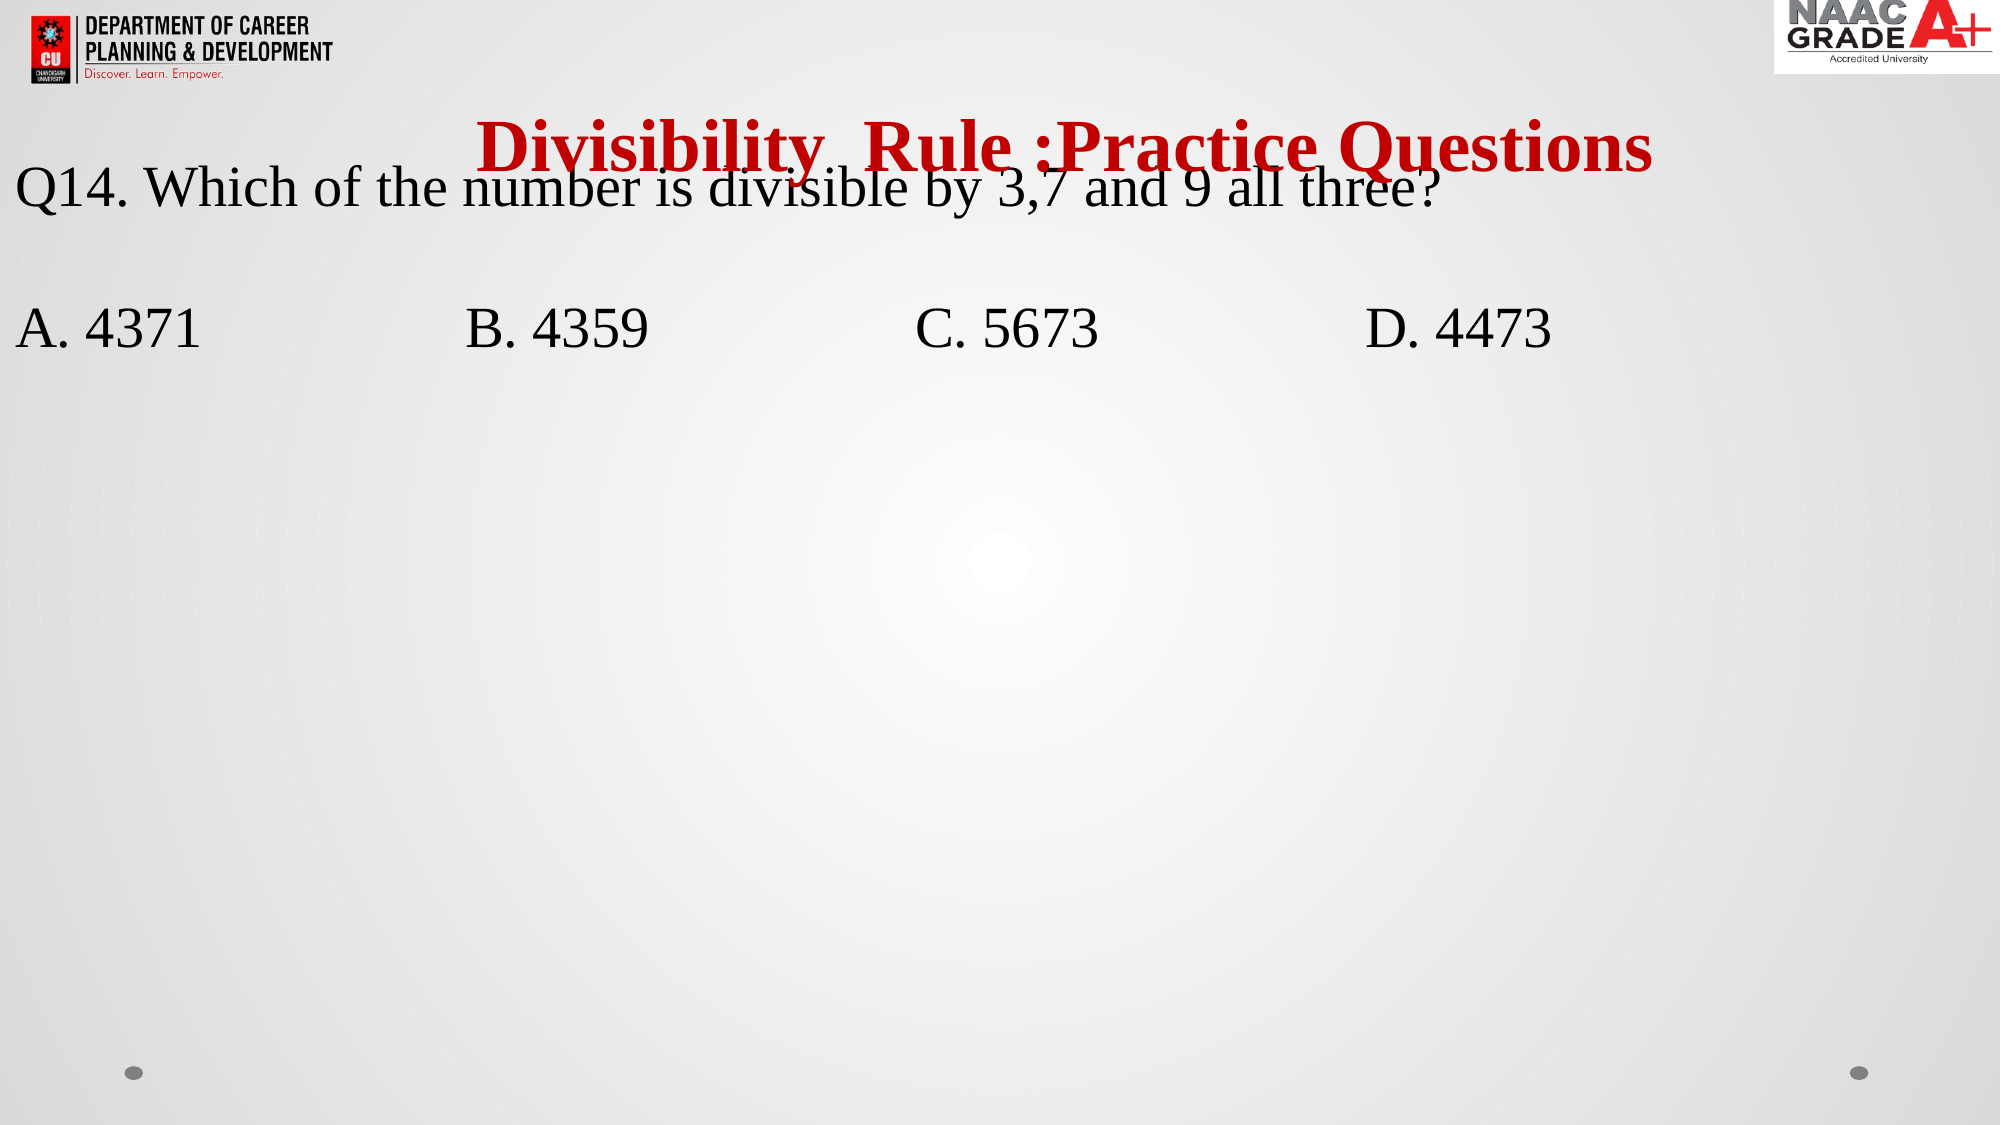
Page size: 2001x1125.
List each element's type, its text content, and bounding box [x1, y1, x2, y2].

list Q14. Which of the number is divisible by 3,7 and 9 all three? A. 4371 B. 4359 C. 5673 D. 4473 [0, 140, 1813, 930]
picture [23, 0, 349, 100]
title Divisibility Rule :Practice Questions [190, 40, 1941, 194]
picture [1773, 0, 2000, 74]
